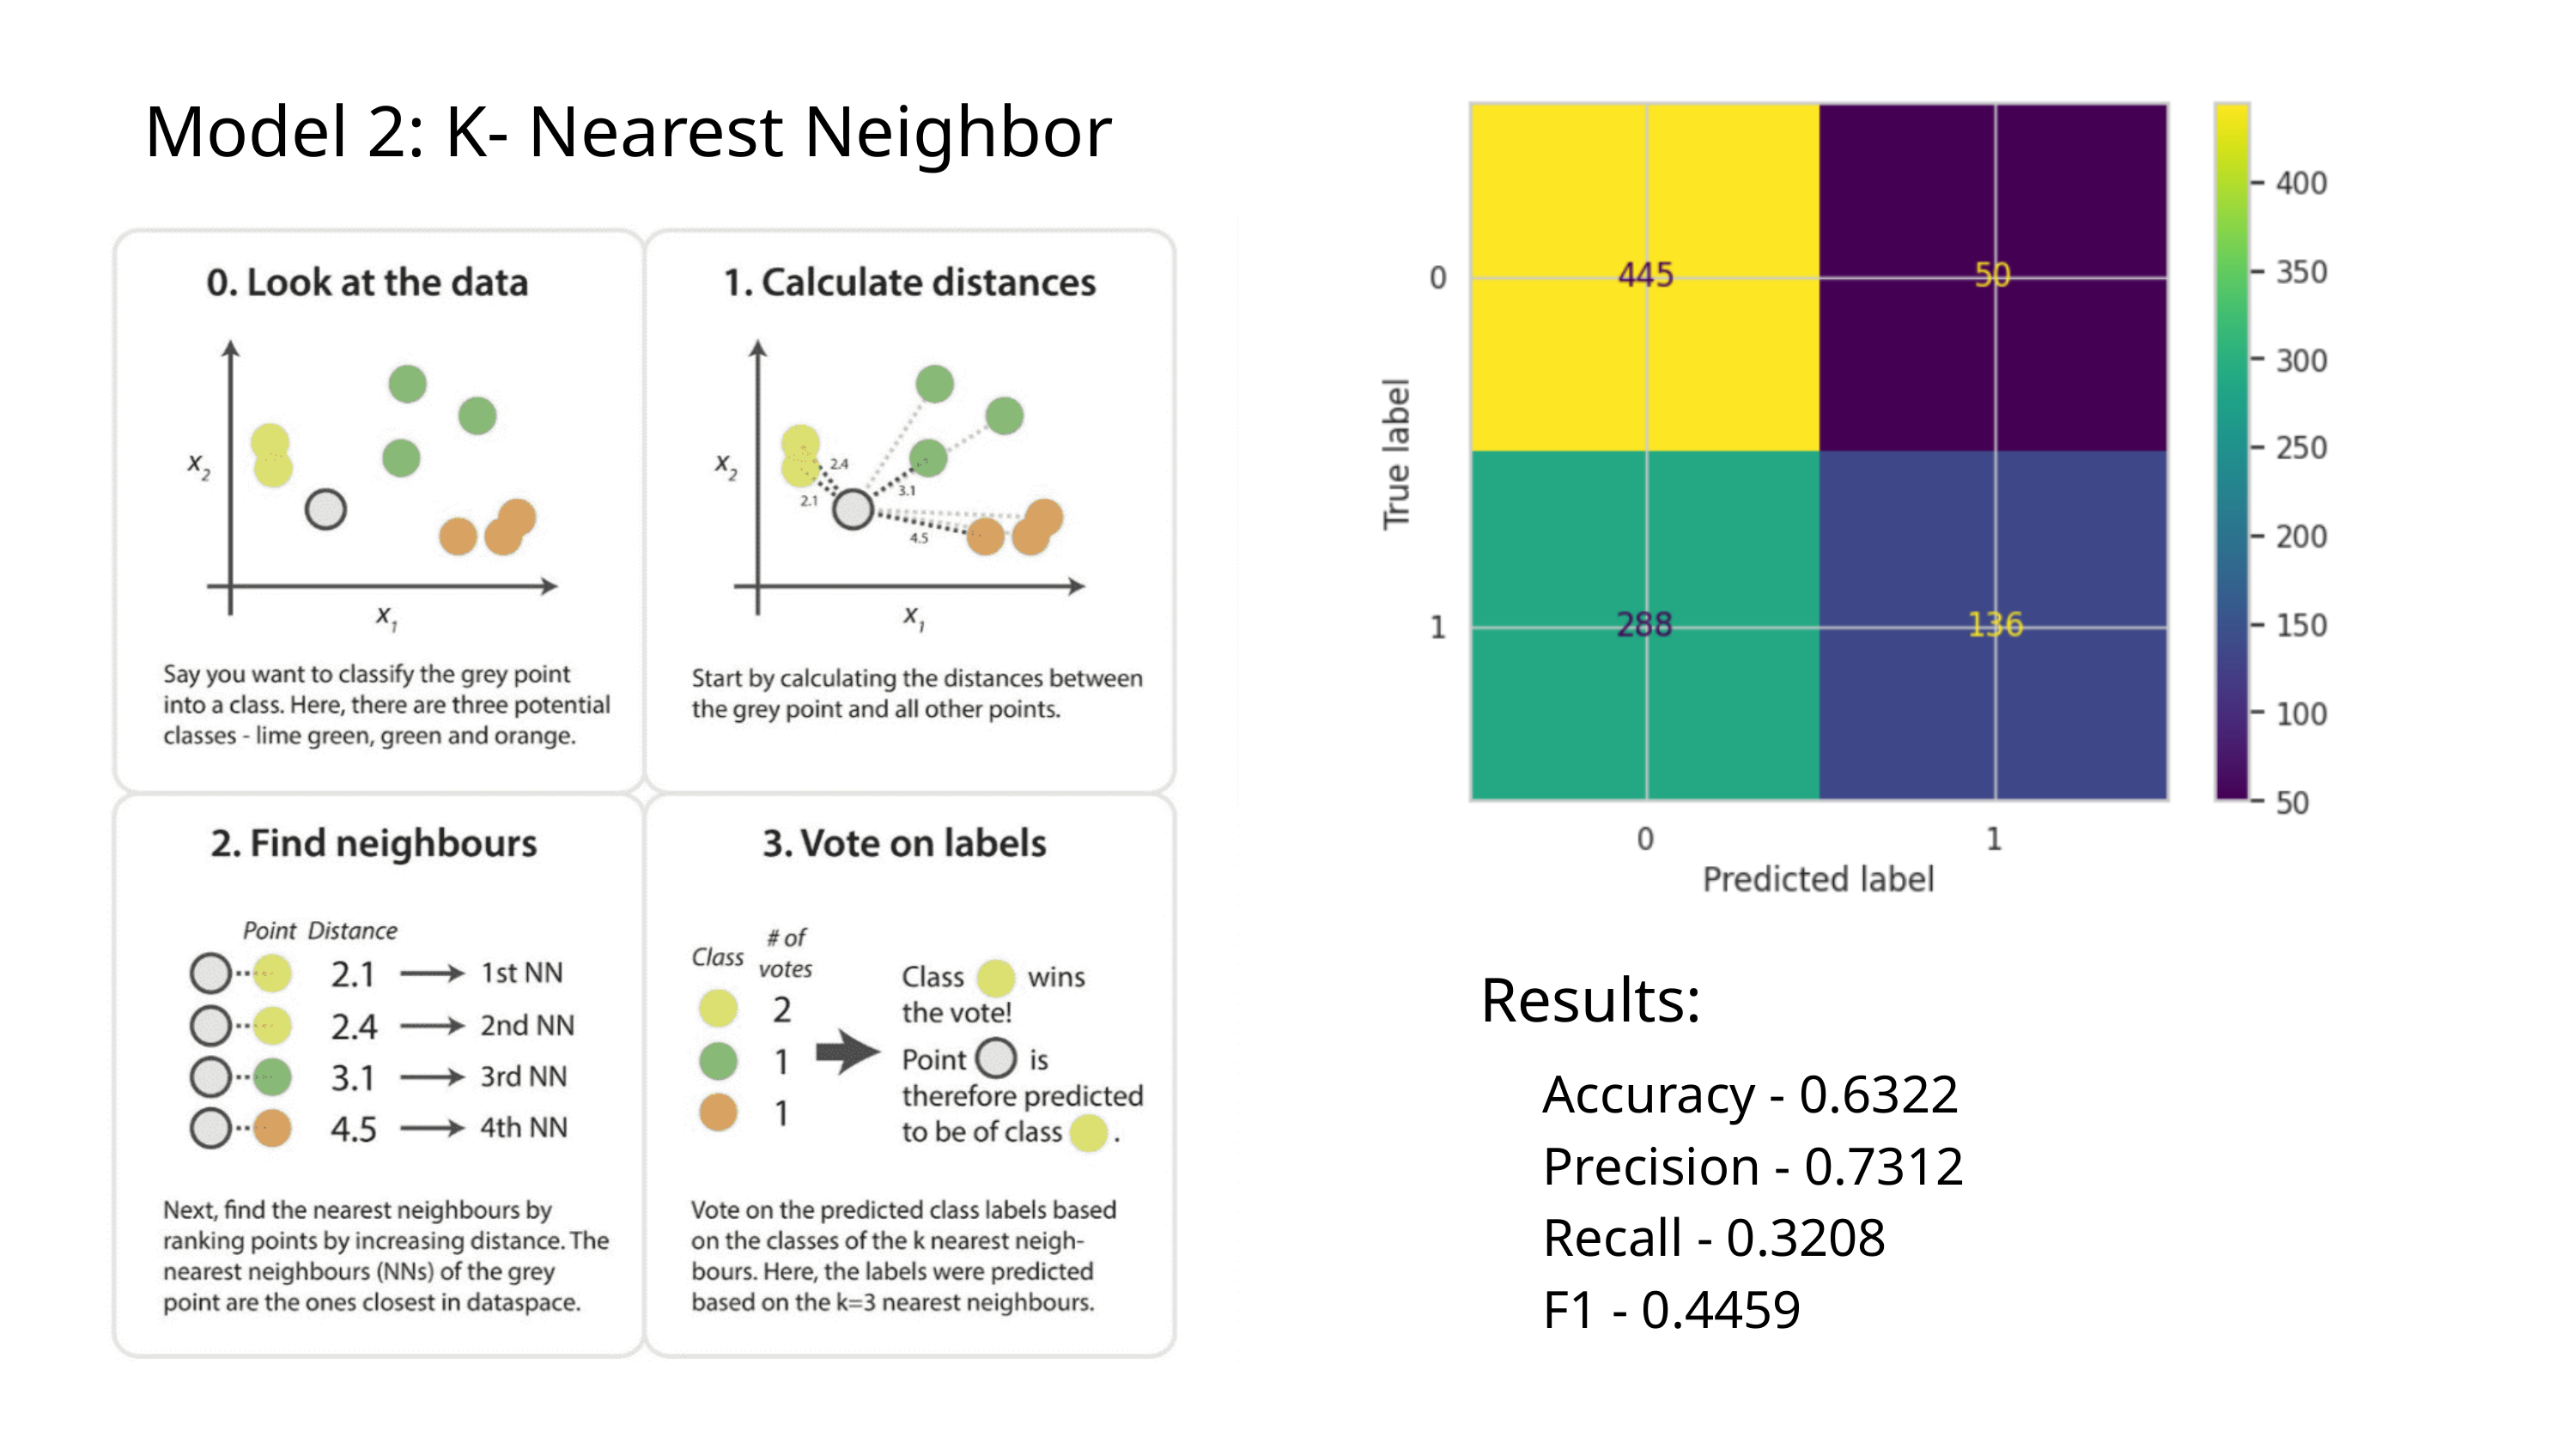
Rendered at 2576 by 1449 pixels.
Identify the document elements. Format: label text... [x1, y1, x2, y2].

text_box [1213, 955, 2297, 1404]
text_box [1361, 83, 2379, 909]
text_box [77, 215, 1254, 1361]
text_box Model 2: K- Nearest Neighbor [98, 72, 1159, 171]
